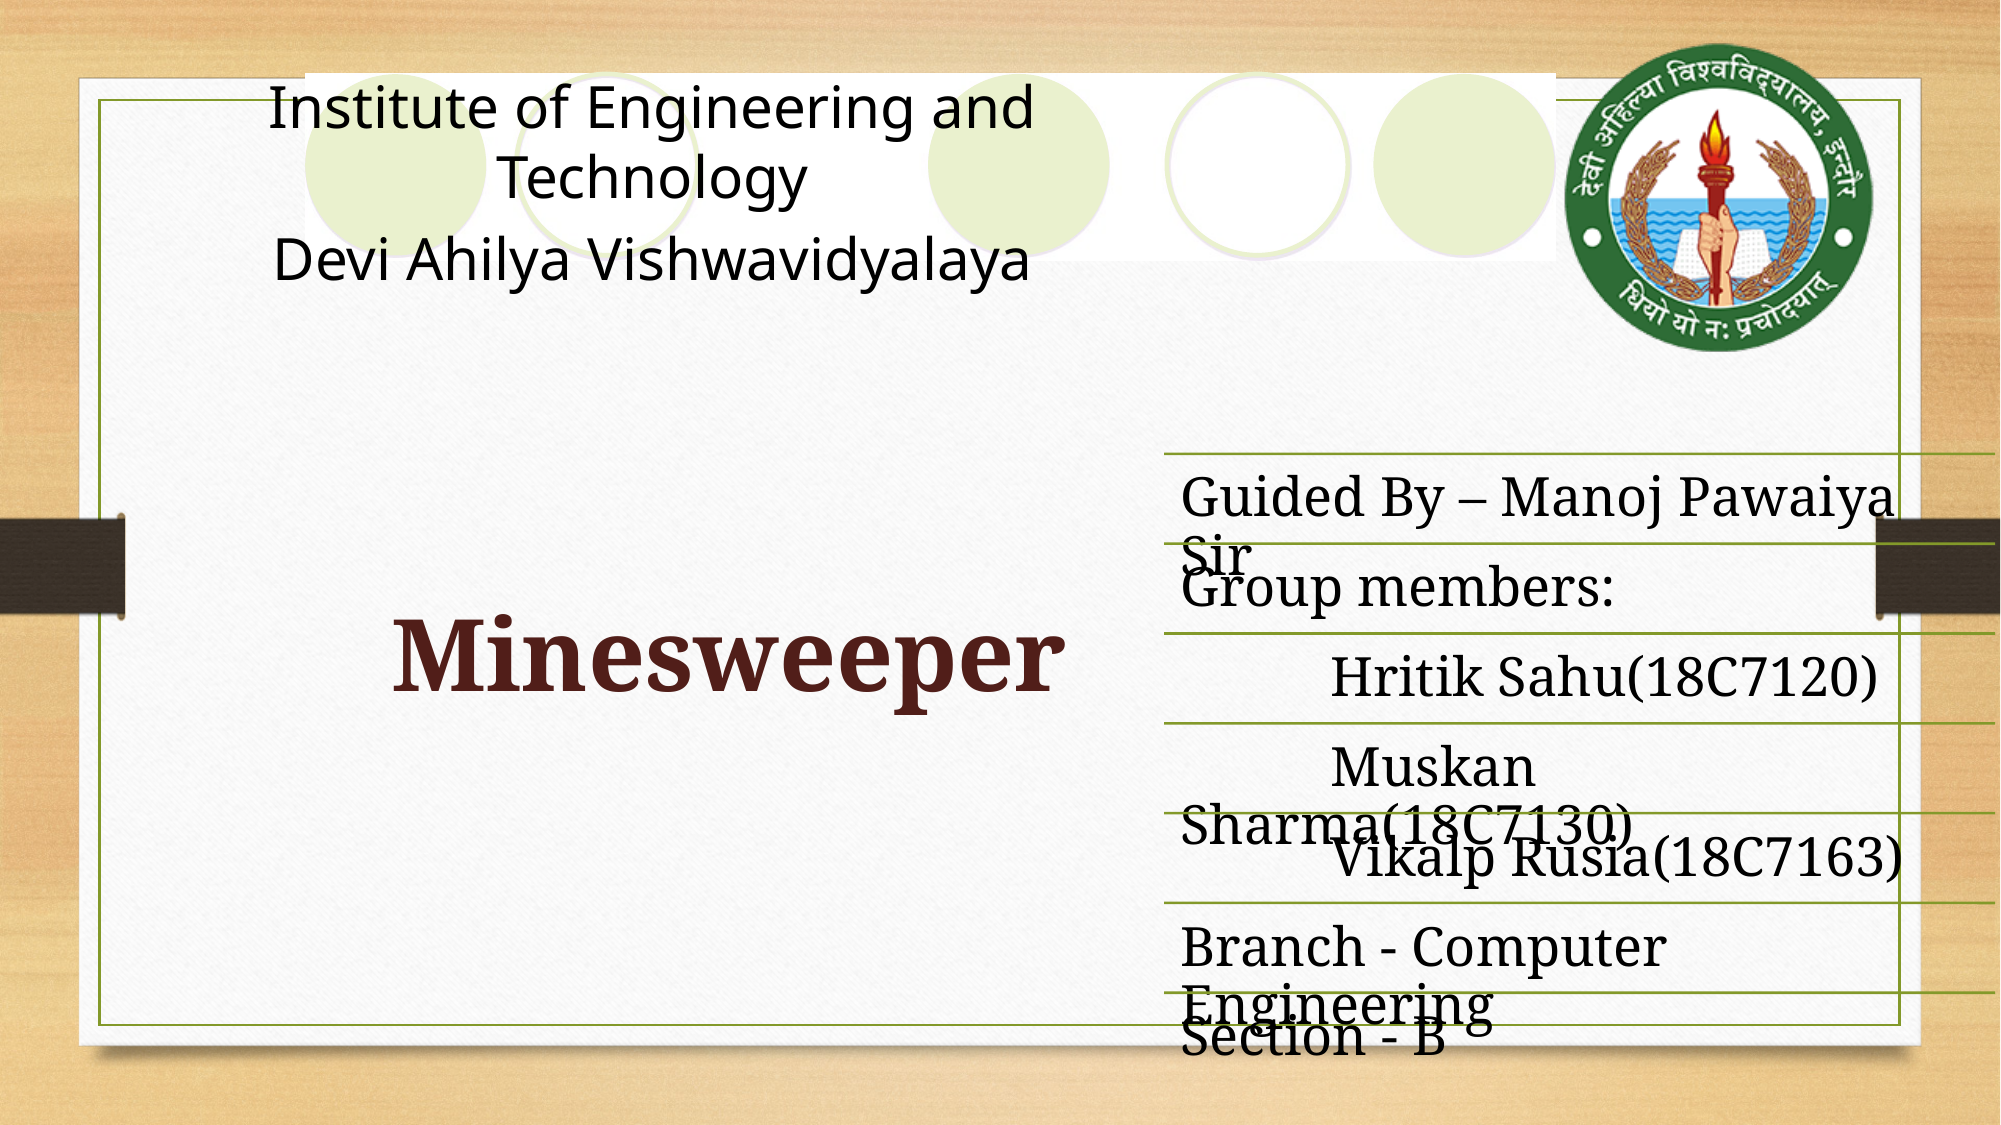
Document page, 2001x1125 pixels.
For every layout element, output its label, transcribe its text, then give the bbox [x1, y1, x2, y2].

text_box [1163, 453, 1996, 1083]
text_box Minesweeper [38, 550, 1098, 769]
text_box Institute of Engineering and Technology Devi Ahilya Vishwavidyalaya [122, 62, 1183, 354]
picture [0, 0, 2001, 1125]
